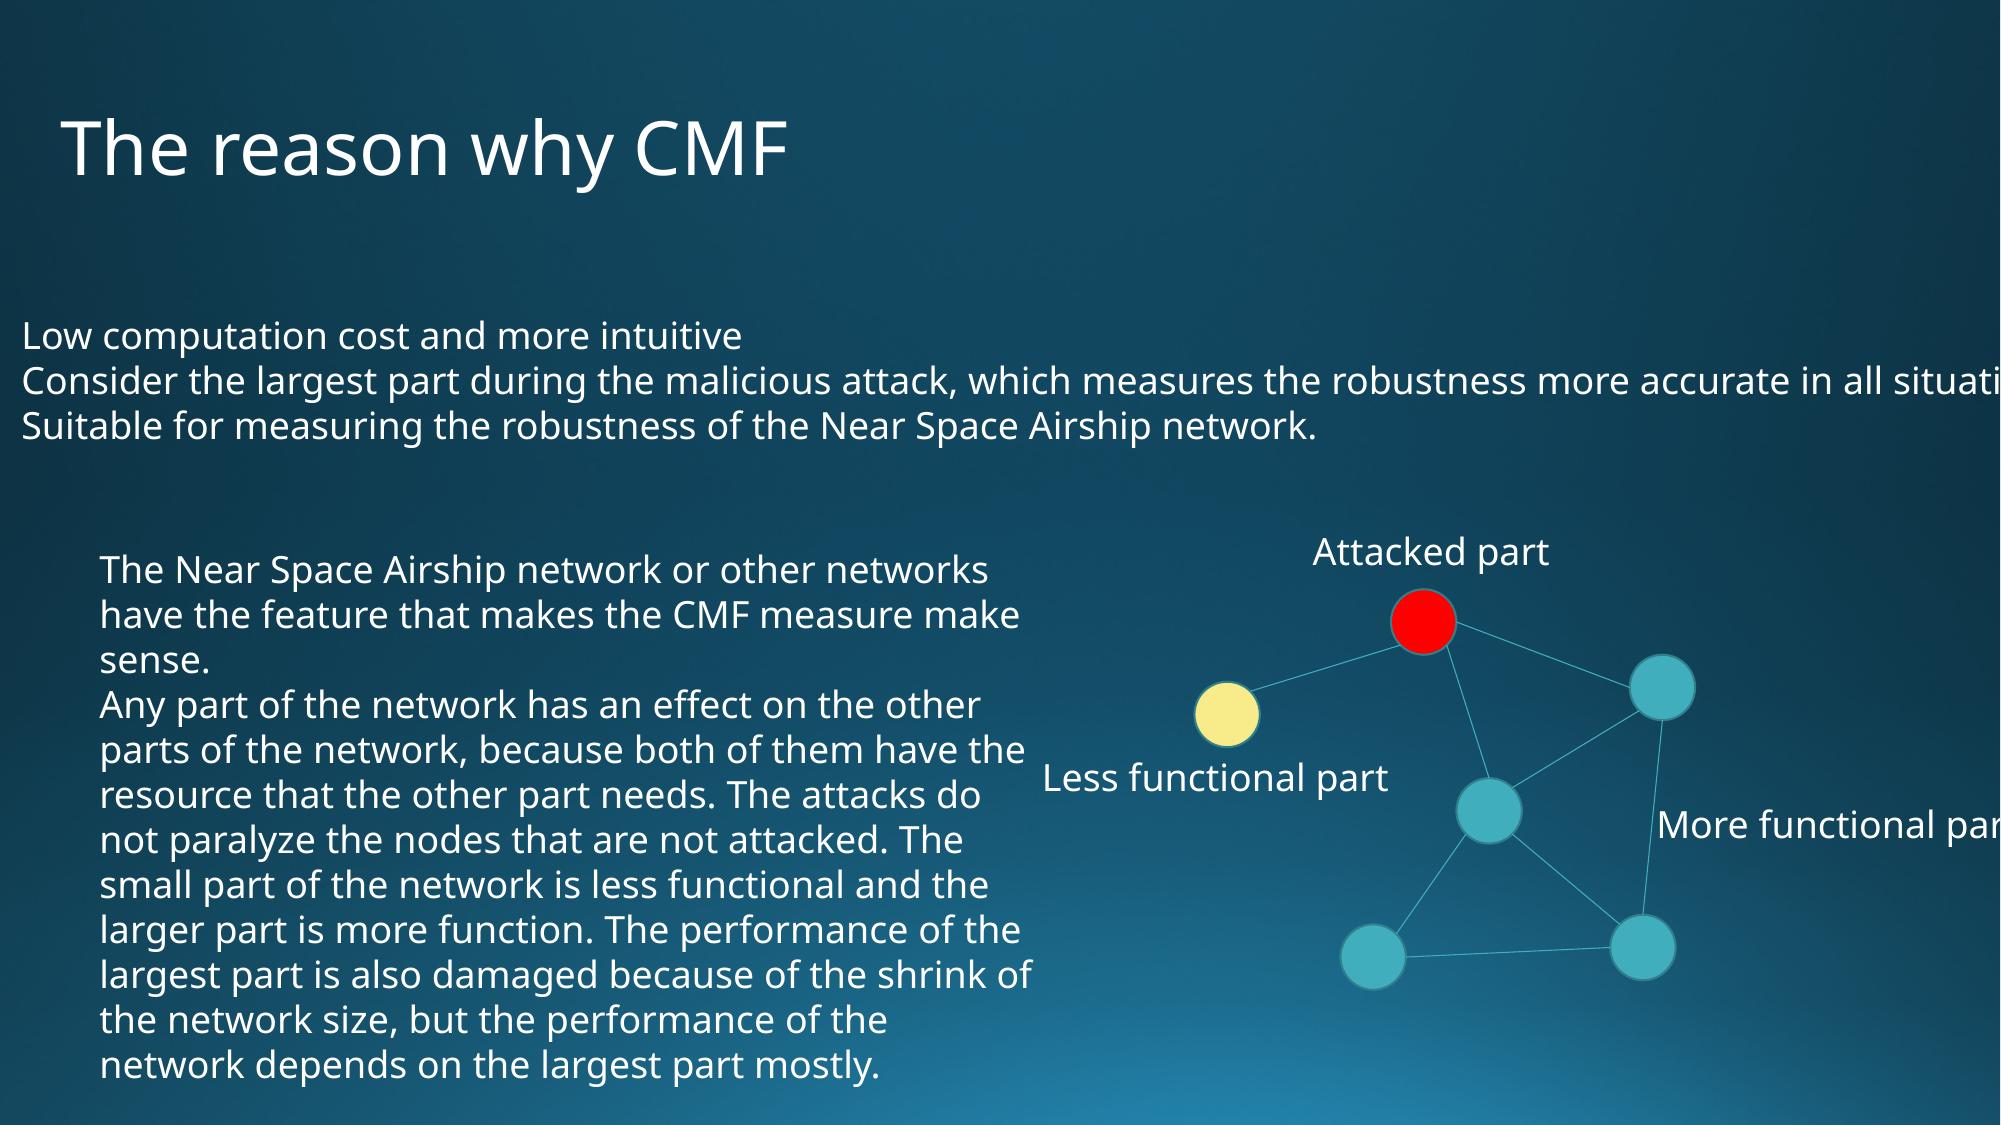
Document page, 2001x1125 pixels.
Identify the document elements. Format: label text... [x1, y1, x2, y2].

picture [0, 0, 2001, 1125]
text_box The Near Space Airship network or other networks have the feature that makes the CMF measure make sense. Any part of the network has an effect on the other parts of the network, because both of them have the resource that the other part needs. The attacks do not paralyze the nodes that are not attacked. The small part of the network is less functional and the larger part is more function. The performance of the largest part is also damaged because of the shrink of the network size, but the performance of the network depends on the largest part mostly. [84, 538, 1051, 1094]
text_box The reason why CMF [45, 93, 804, 199]
text_box Low computation cost and more intuitive Consider the largest part during the malicious attack, which measures the robustness more accurate in all situations Suitable for measuring the robustness of the Near Space Airship network. [0, 304, 2000, 454]
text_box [1046, 520, 2000, 990]
